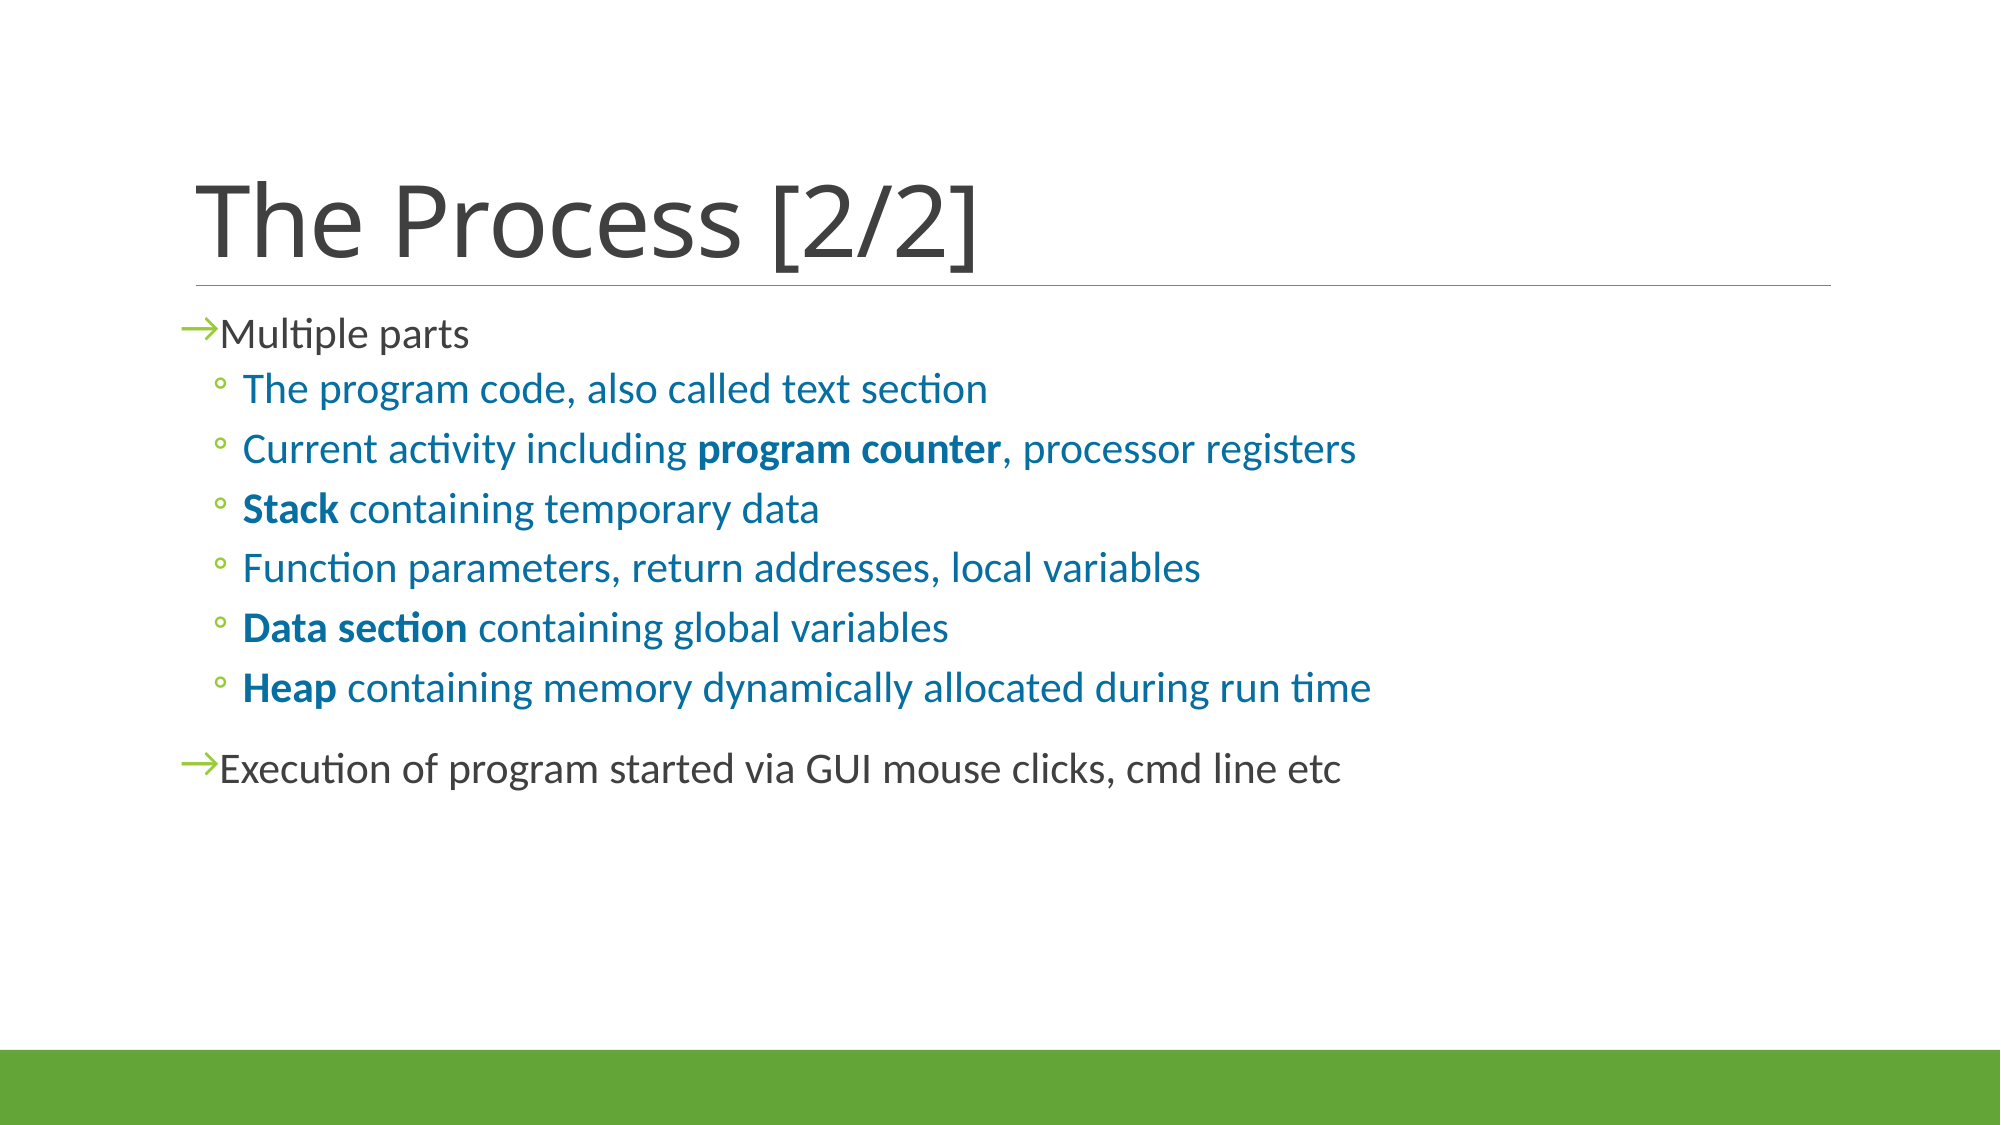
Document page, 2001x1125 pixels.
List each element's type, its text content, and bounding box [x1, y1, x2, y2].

list Multiple parts The program code, also called text section Current activity including program counter, processor registers Stack containing temporary data Function parameters, return addresses, local variables Data section containing global variables Heap containing memory dynamically allocated during run time Execution of program started via GUI mouse clicks, cmd line etc [180, 302, 1830, 963]
title The Process [2/2] [180, 47, 1830, 285]
